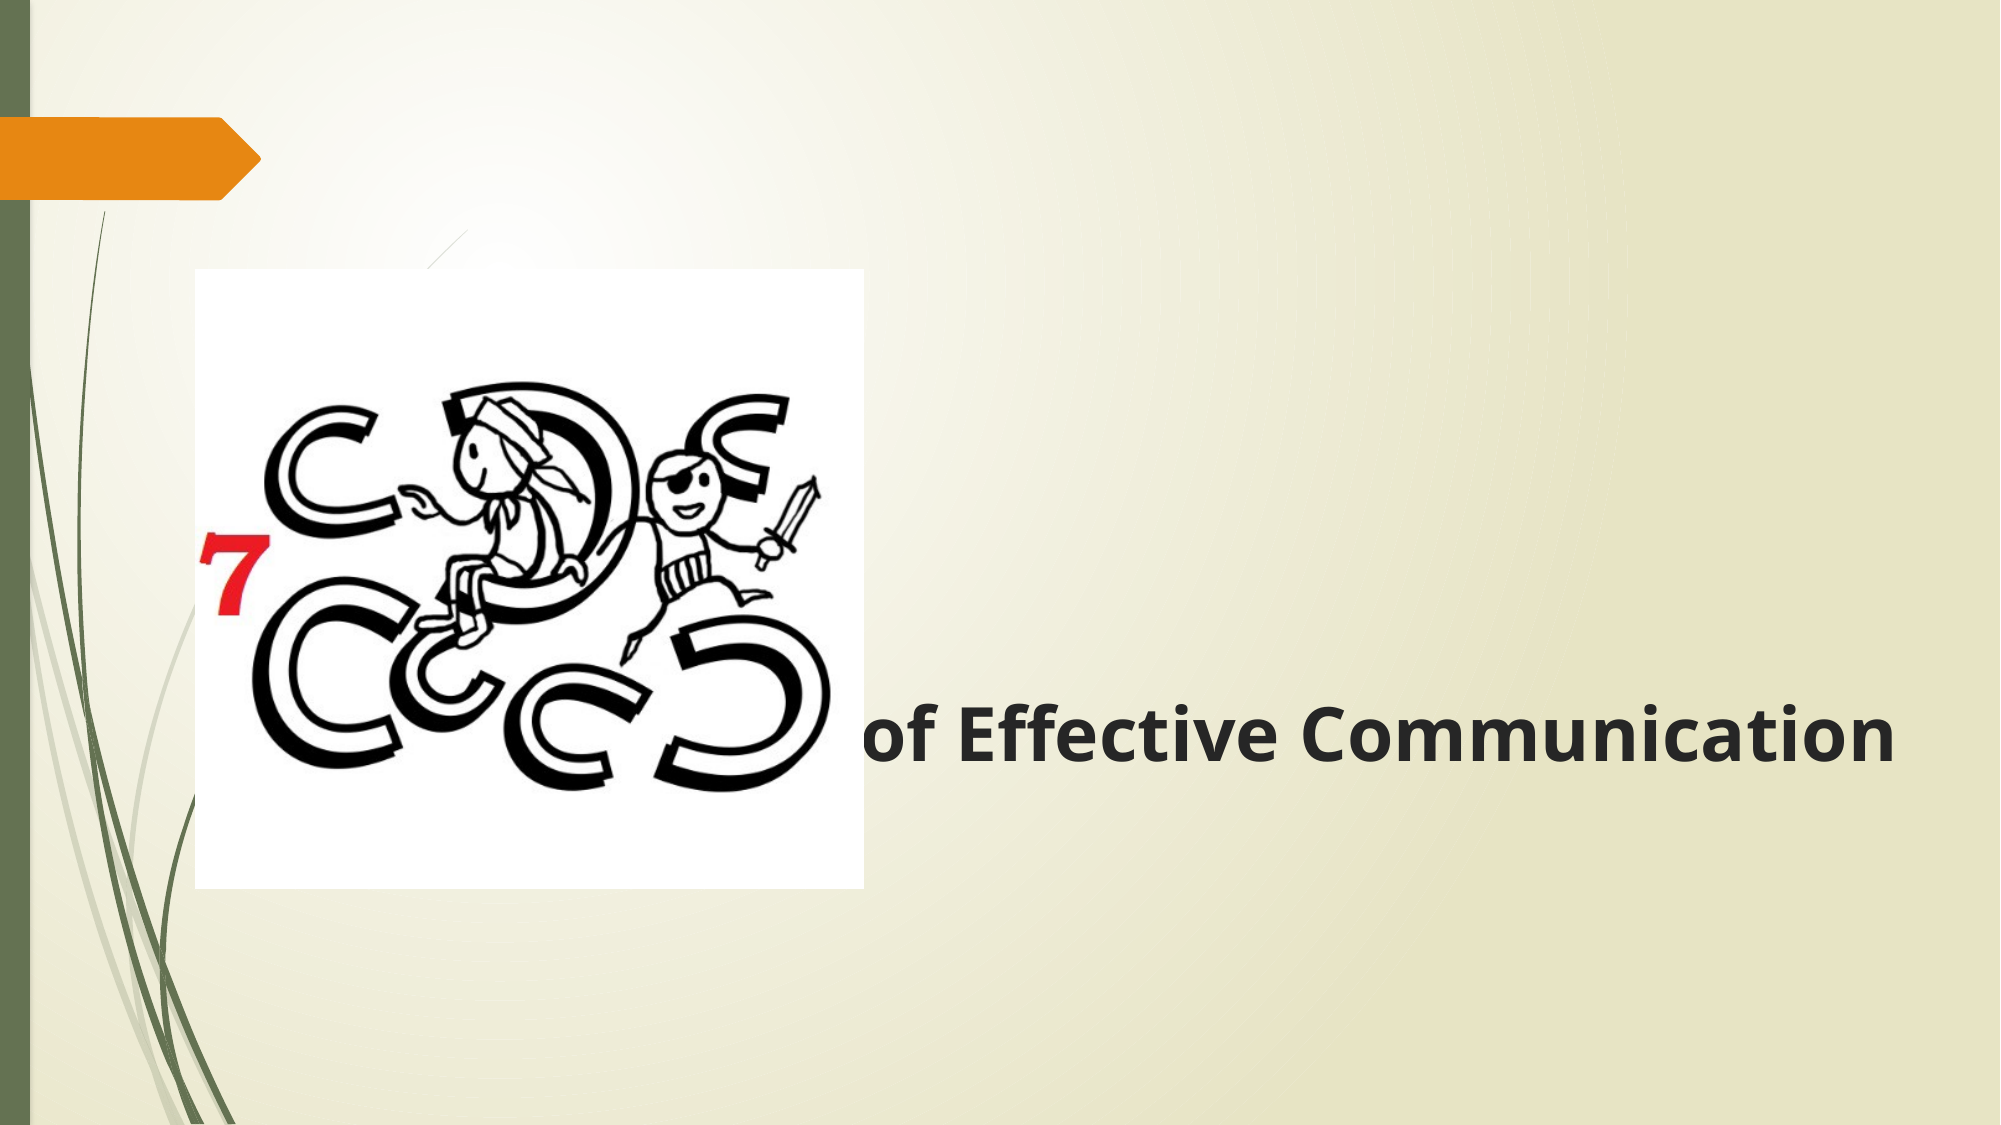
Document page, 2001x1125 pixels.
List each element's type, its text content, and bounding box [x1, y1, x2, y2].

title of Effective Communication [867, 678, 1971, 889]
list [194, 268, 864, 890]
